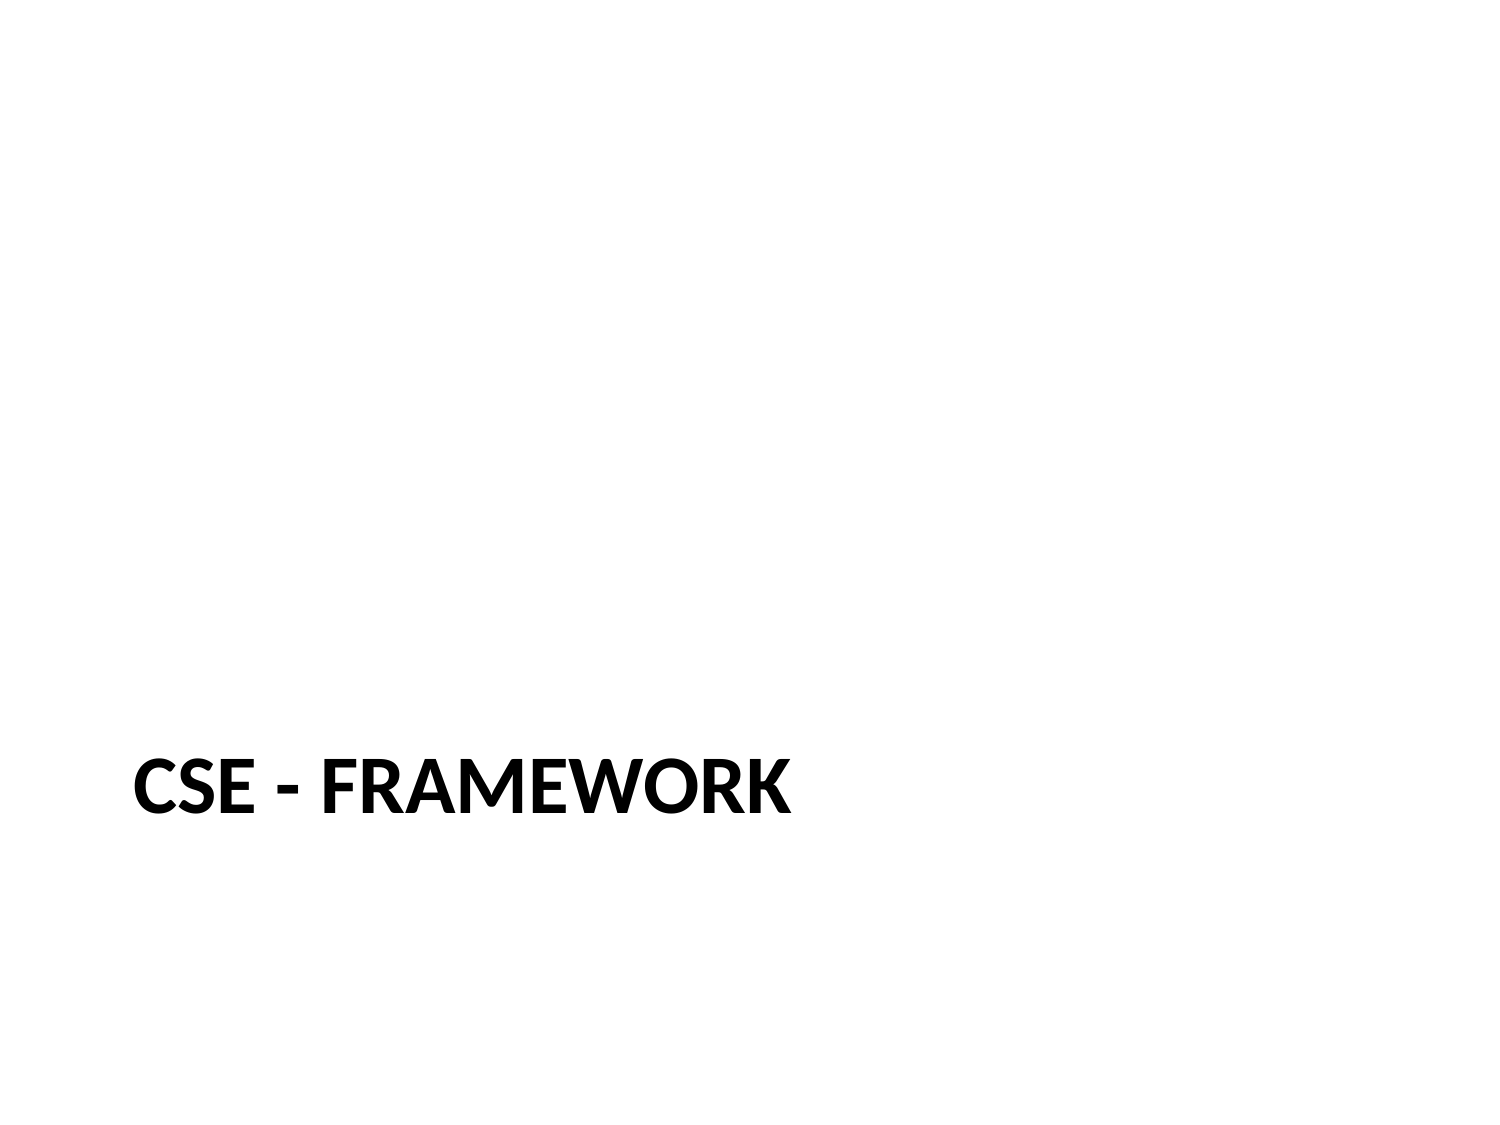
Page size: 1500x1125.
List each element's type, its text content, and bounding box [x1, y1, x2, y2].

title CSE - Framework [118, 722, 1394, 947]
